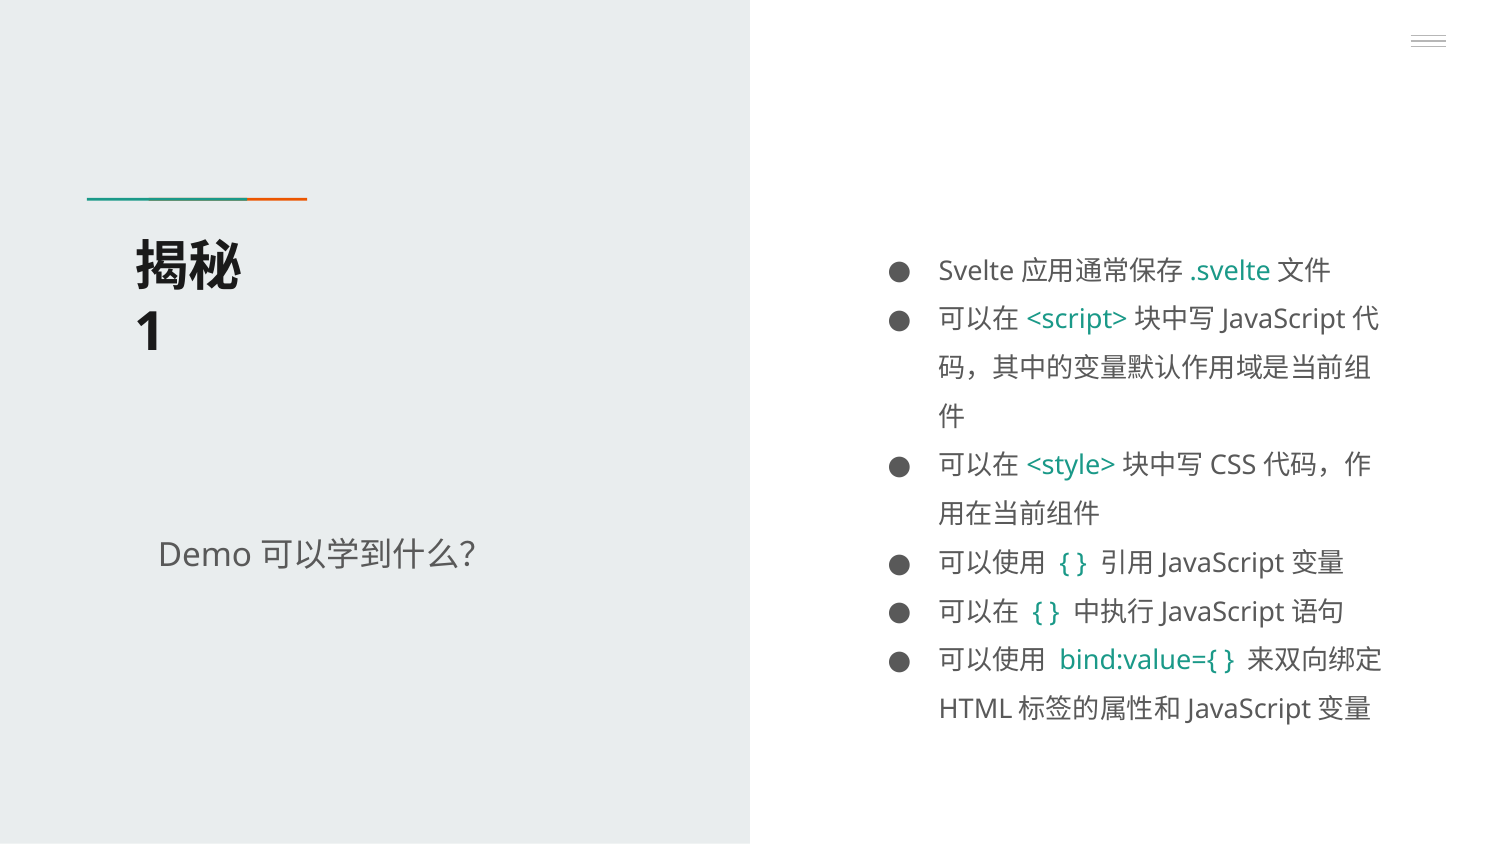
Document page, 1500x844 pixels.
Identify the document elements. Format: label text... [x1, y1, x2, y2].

subtitle Demo可以学到什么？ [118, 518, 661, 644]
list Svelte应用通常保存.svelte文件 可以在<script>块中写JavaScript代码，其中的变量默认作用域是当前组件 可以在<style>块中写CSS代码，作用在当前组件 可以使用 { } 引用JavaScript变量 可以在 { } 中执行JavaScript语句 可以使用 bind:value={ } 来双向绑定HTML标签的属性和JavaScript变量 [848, 221, 1403, 719]
title 揭秘 1 [119, 216, 662, 494]
